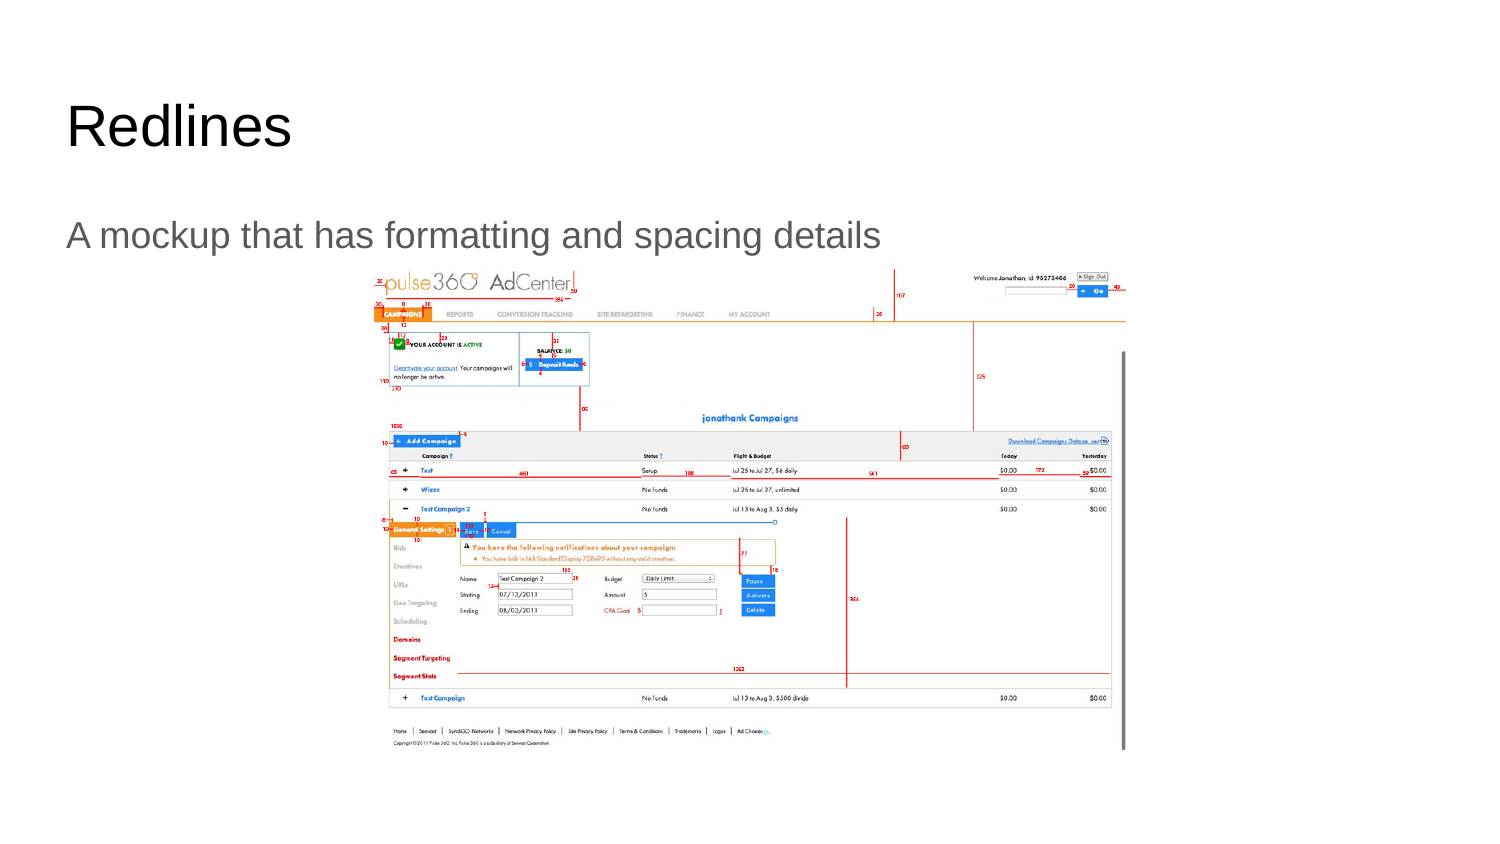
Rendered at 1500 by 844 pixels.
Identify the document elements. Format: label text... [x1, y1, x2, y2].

picture [373, 269, 1126, 750]
title Redlines [51, 72, 1449, 167]
list A mockup that has formatting and spacing details [51, 189, 1449, 750]
